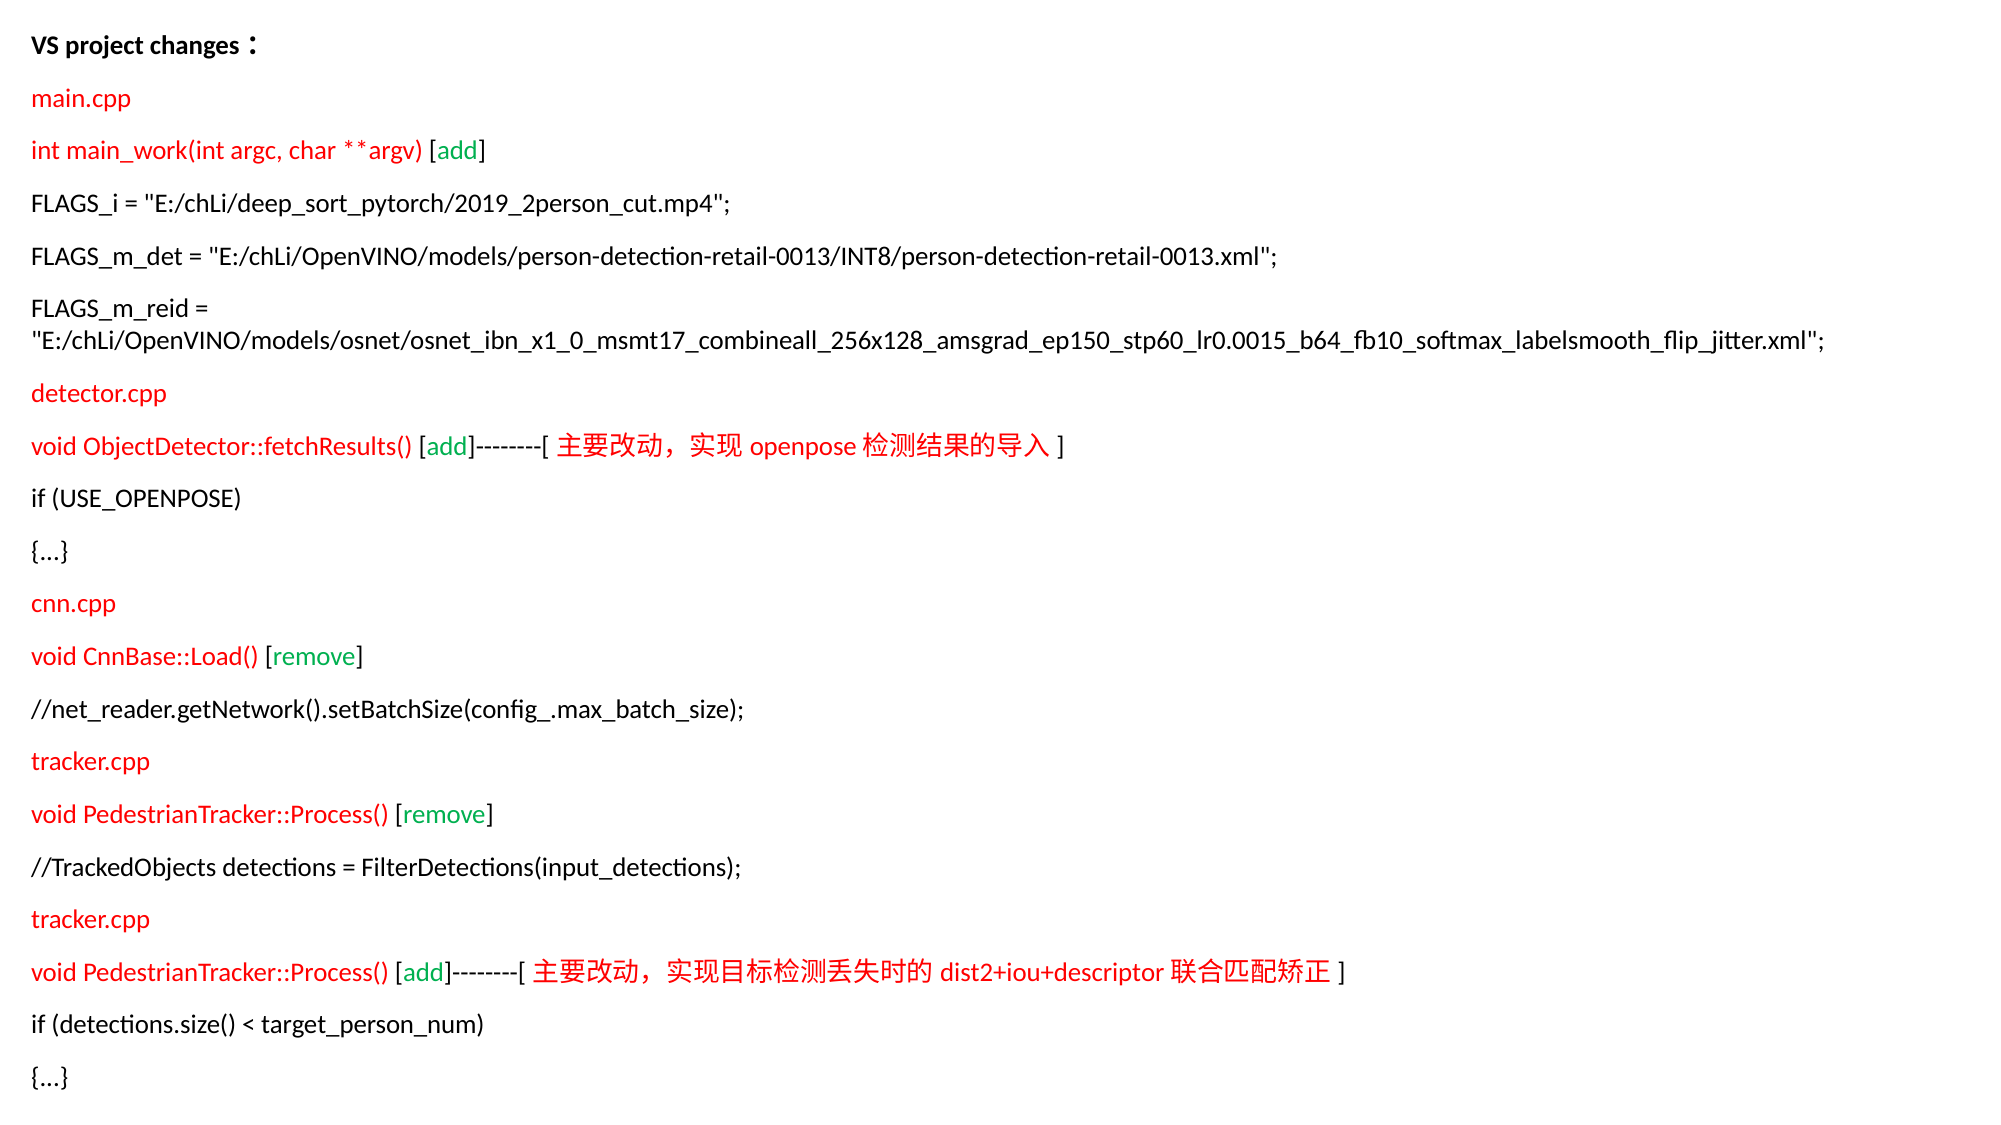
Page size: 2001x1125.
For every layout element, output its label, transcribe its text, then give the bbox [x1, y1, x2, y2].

list VS project changes： main.cpp int main_work(int argc, char **argv) [add] FLAGS_i = "E:/chLi/deep_sort_pytorch/2019_2person_cut.mp4"; FLAGS_m_det = "E:/chLi/OpenVINO/models/person-detection-retail-0013/INT8/person-detection-retail-0013.xml"; FLAGS_m_reid = "E:/chLi/OpenVINO/models/osnet/osnet_ibn_x1_0_msmt17_combineall_256x128_amsgrad_ep150_stp60_lr0.0015_b64_fb10_softmax_labelsmooth_flip_jitter.xml"; detector.cpp void ObjectDetector::fetchResults() [add]--------[主要改动，实现openpose检测结果的导入] if (USE_OPENPOSE) {...} cnn.cpp void CnnBase::Load() [remove] //net_reader.getNetwork().setBatchSize(config_.max_batch_size); tracker.cpp void PedestrianTracker::Process() [remove] //TrackedObjects detections = FilterDetections(input_detections); tracker.cpp void PedestrianTracker::Process() [add]--------[主要改动，实现目标检测丢失时的dist2+iou+descriptor联合匹配矫正] if (detections.size() < target_person_num) {...} [15, 20, 1983, 1107]
